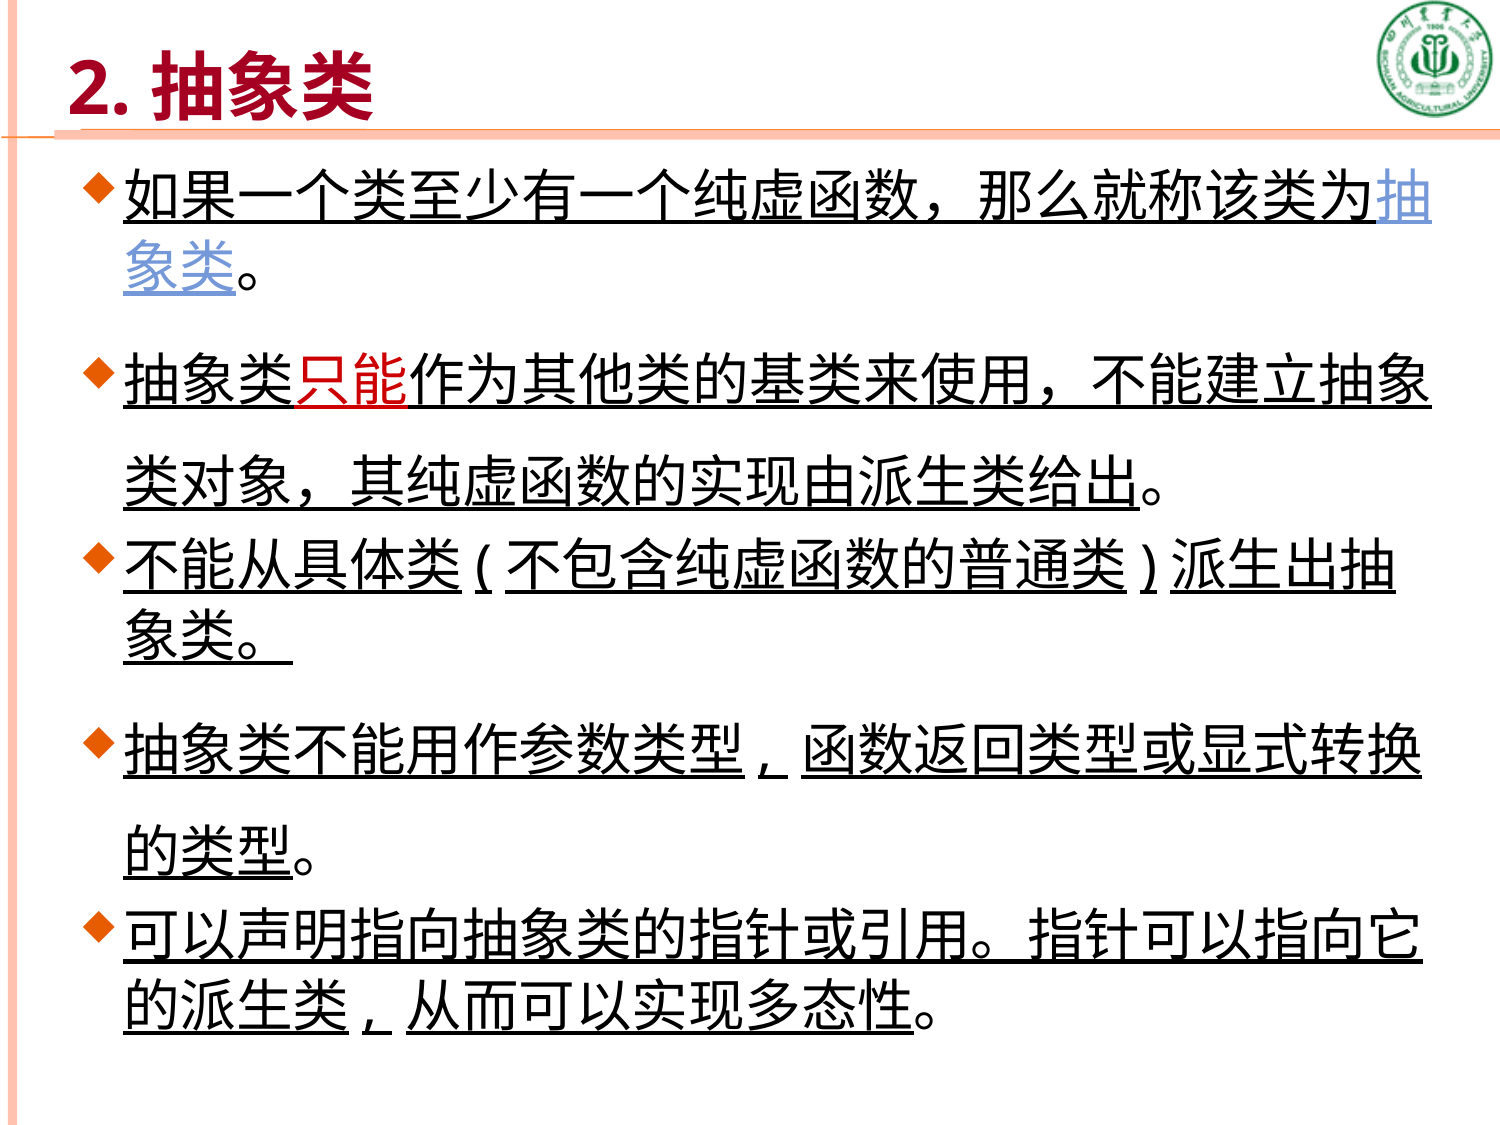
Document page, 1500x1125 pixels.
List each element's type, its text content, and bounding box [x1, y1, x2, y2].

picture [1375, 0, 1500, 118]
list 如果一个类至少有一个纯虚函数，那么就称该类为抽象类。 抽象类只能作为其他类的基类来使用，不能建立抽象类对象，其纯虚函数的实现由派生类给出。 不能从具体类(不包含纯虚函数的普通类)派生出抽象类。 抽象类不能用作参数类型, 函数返回类型或显式转换的类型。 可以声明指向抽象类的指针或引用。指针可以指向它的派生类, 从而可以实现多态性。 [64, 148, 1447, 1047]
title 2.抽象类 [53, 31, 1329, 138]
